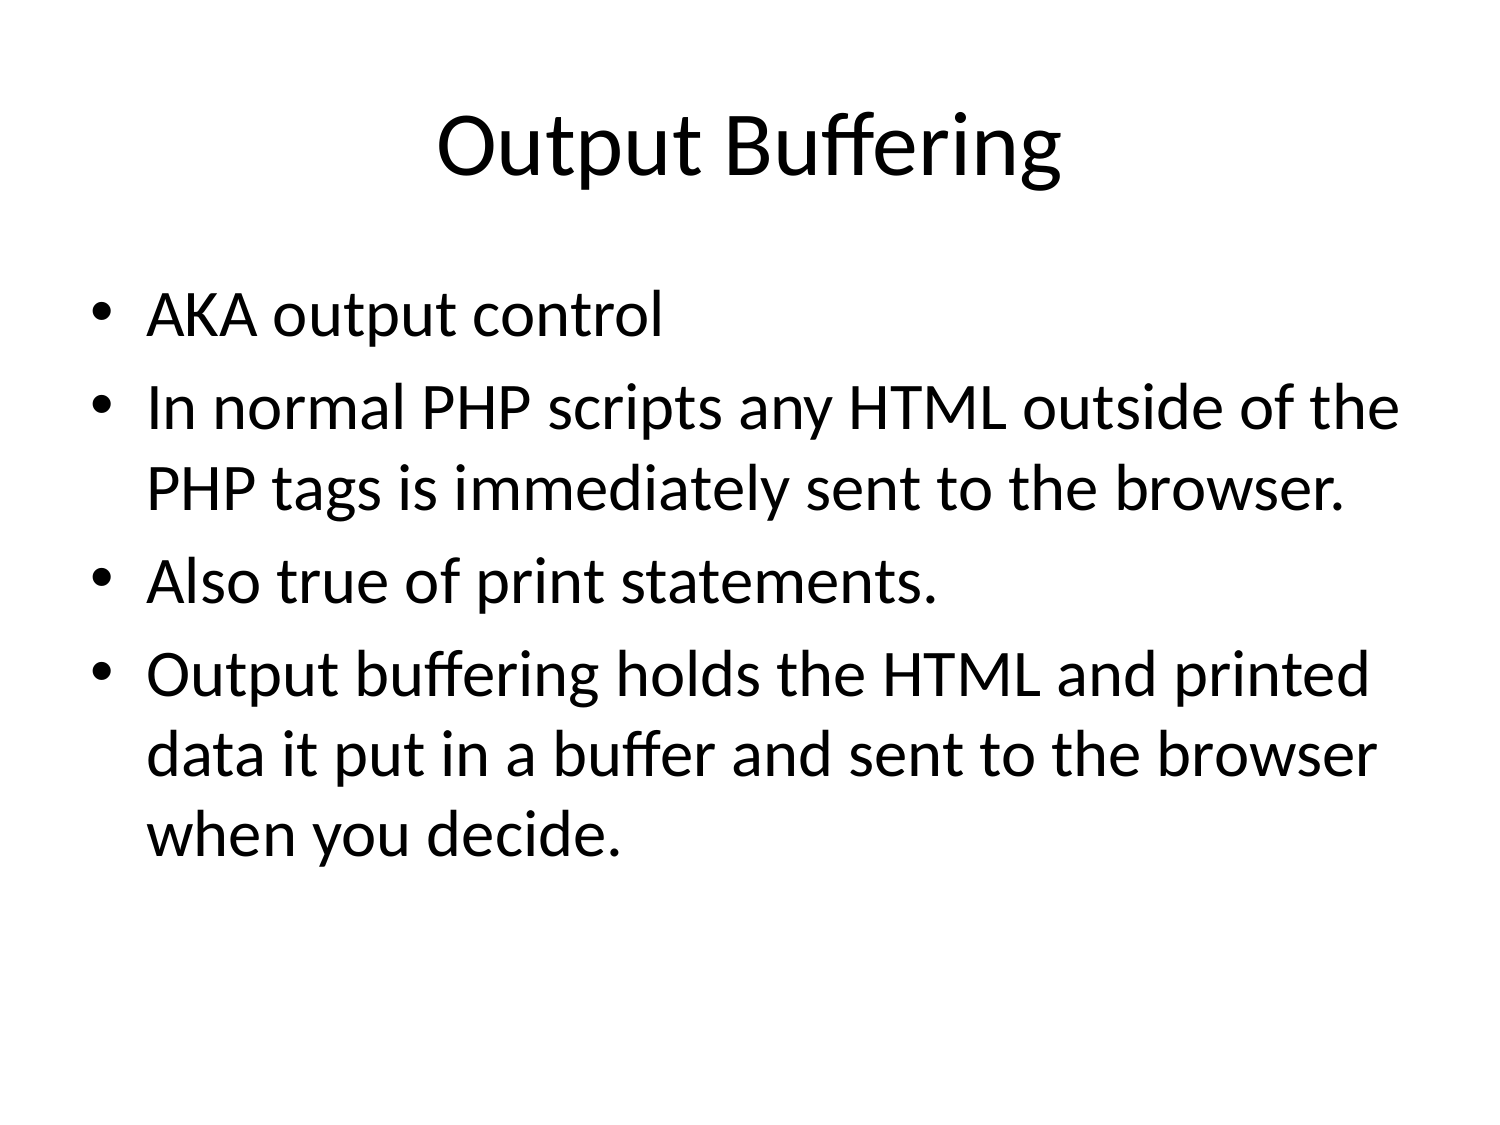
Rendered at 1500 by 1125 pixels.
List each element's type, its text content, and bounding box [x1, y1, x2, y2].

list AKA output control In normal PHP scripts any HTML outside of the PHP tags is immediately sent to the browser. Also true of print statements. Output buffering holds the HTML and printed data it put in a buffer and sent to the browser when you decide. [75, 262, 1425, 1005]
title Output Buffering [75, 45, 1425, 233]
